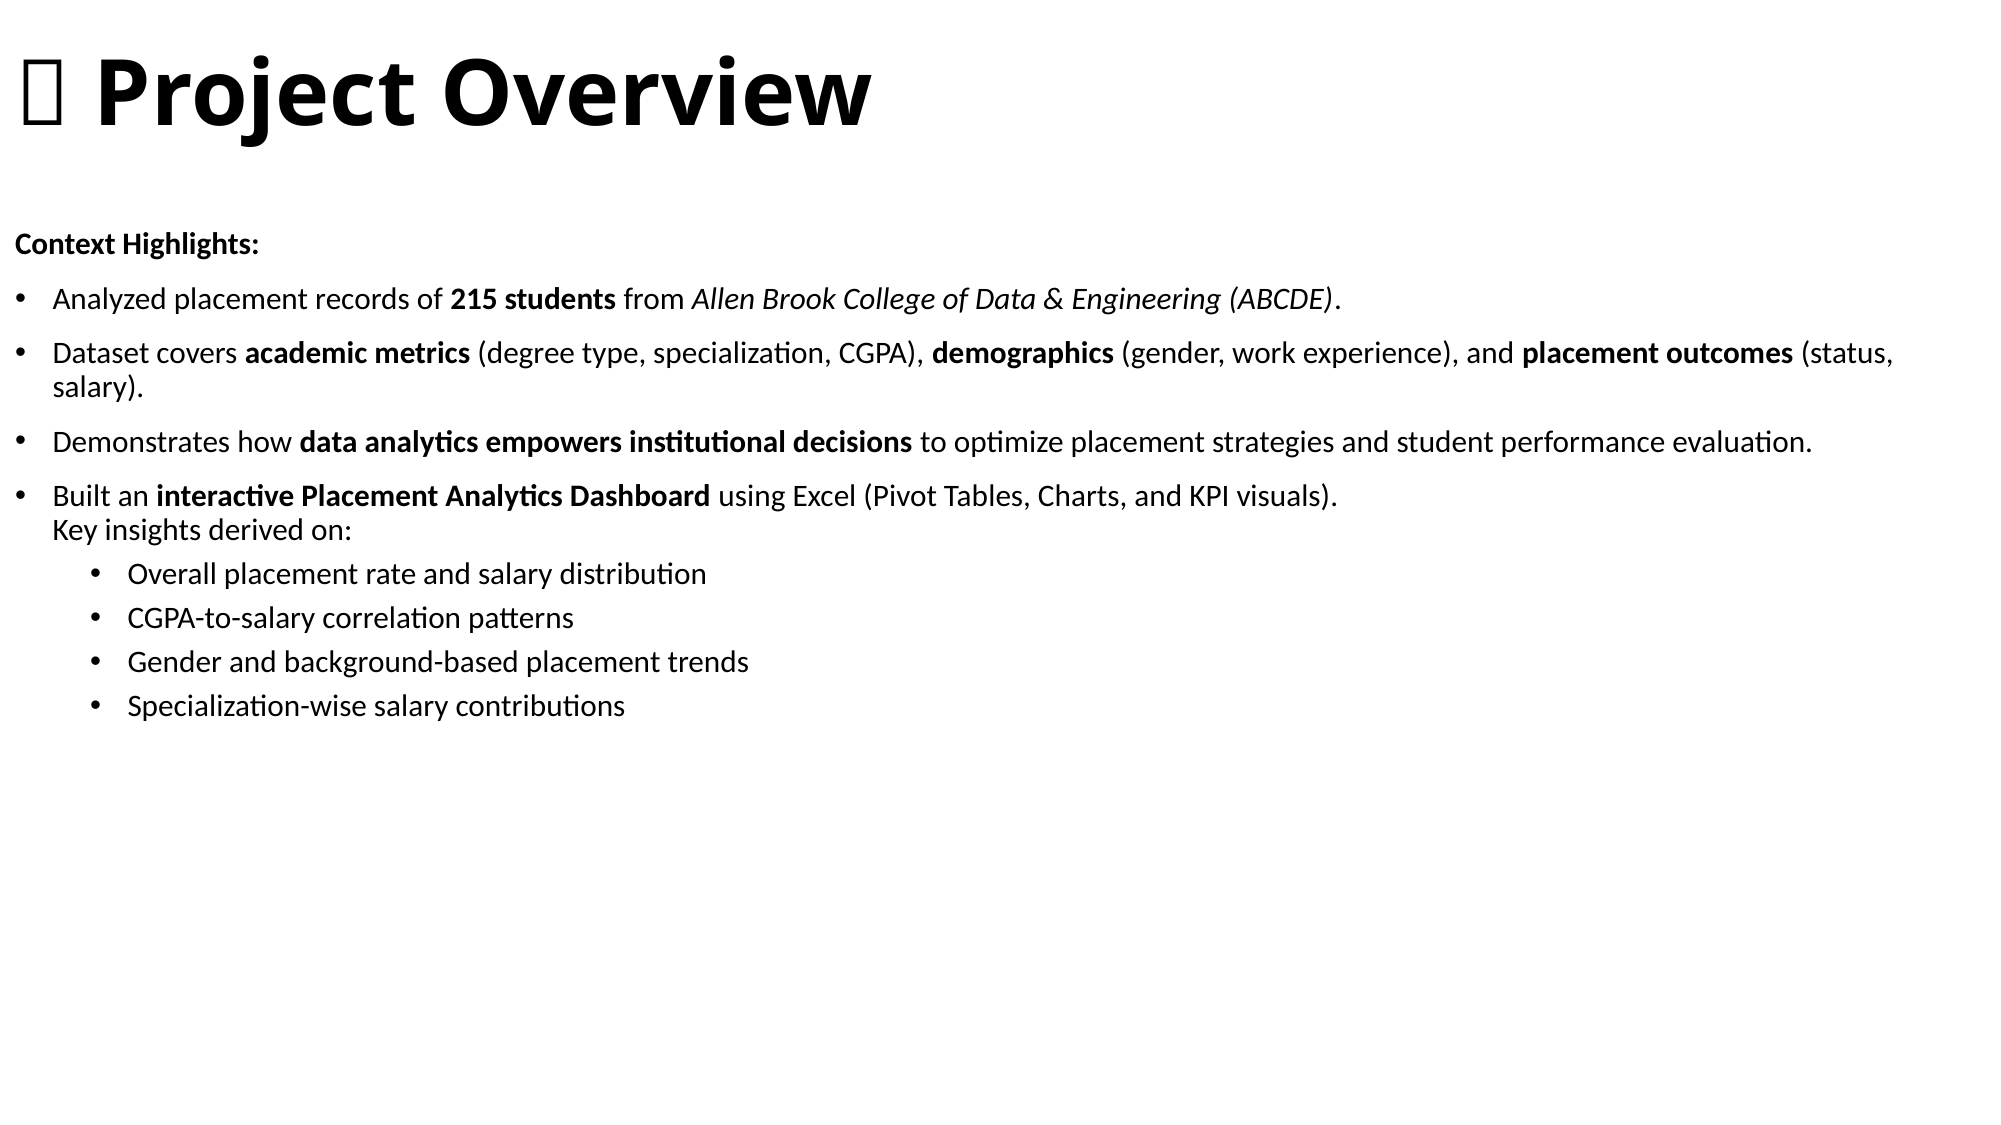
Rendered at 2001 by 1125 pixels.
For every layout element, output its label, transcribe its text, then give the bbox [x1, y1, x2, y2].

list Context Highlights: Analyzed placement records of 215 students from Allen Brook College of Data & Engineering (ABCDE). Dataset covers academic metrics (degree type, specialization, CGPA), demographics (gender, work experience), and placement outcomes (status, salary). Demonstrates how data analytics empowers institutional decisions to optimize placement strategies and student performance evaluation. Built an interactive Placement Analytics Dashboard using Excel (Pivot Tables, Charts, and KPI visuals). Key insights derived on: Overall placement rate and salary distribution CGPA-to-salary correlation patterns Gender and background-based placement trends Specialization-wise salary contributions [0, 220, 2000, 1092]
title 📘 Project Overview [0, 0, 2000, 191]
